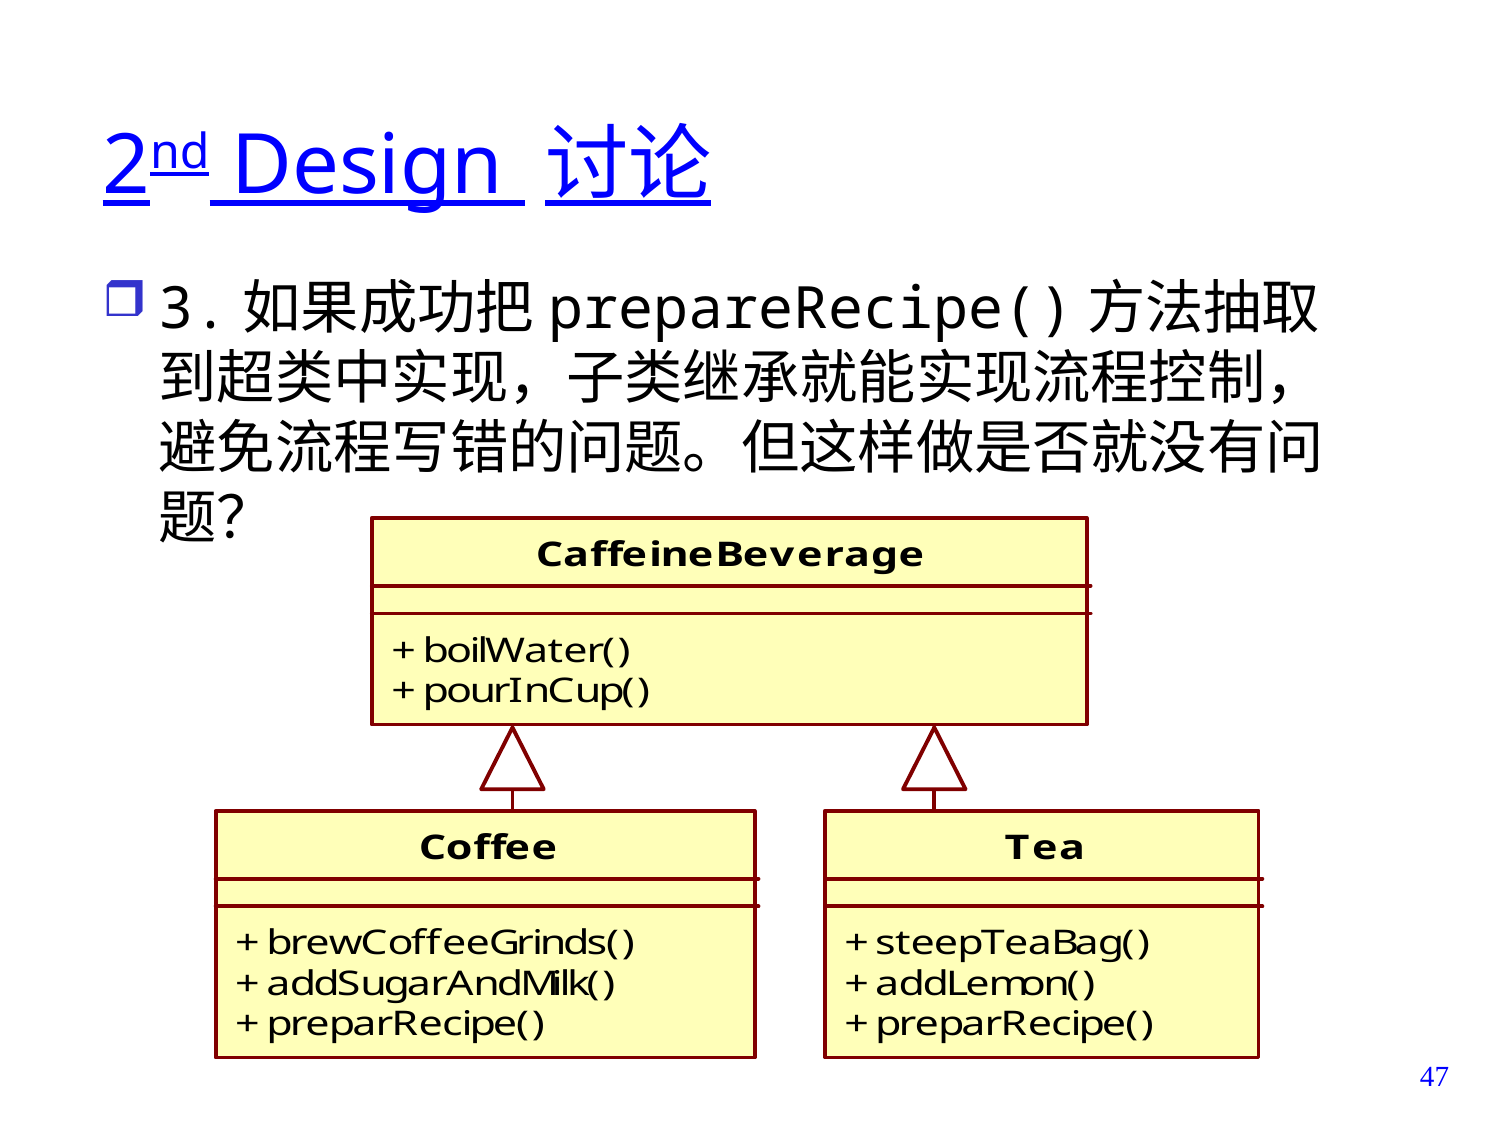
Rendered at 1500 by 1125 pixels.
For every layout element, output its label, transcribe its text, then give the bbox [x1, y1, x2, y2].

list 3.如果成功把prepareRecipe()方法抽取到超类中实现，子类继承就能实现流程控制，避免流程写错的问题。但这样做是否就没有问题？ [87, 262, 1363, 1025]
title 2nd Design 讨论 [87, 66, 1424, 254]
slide_number 47 [1364, 1049, 1465, 1125]
picture [137, 455, 1341, 1123]
